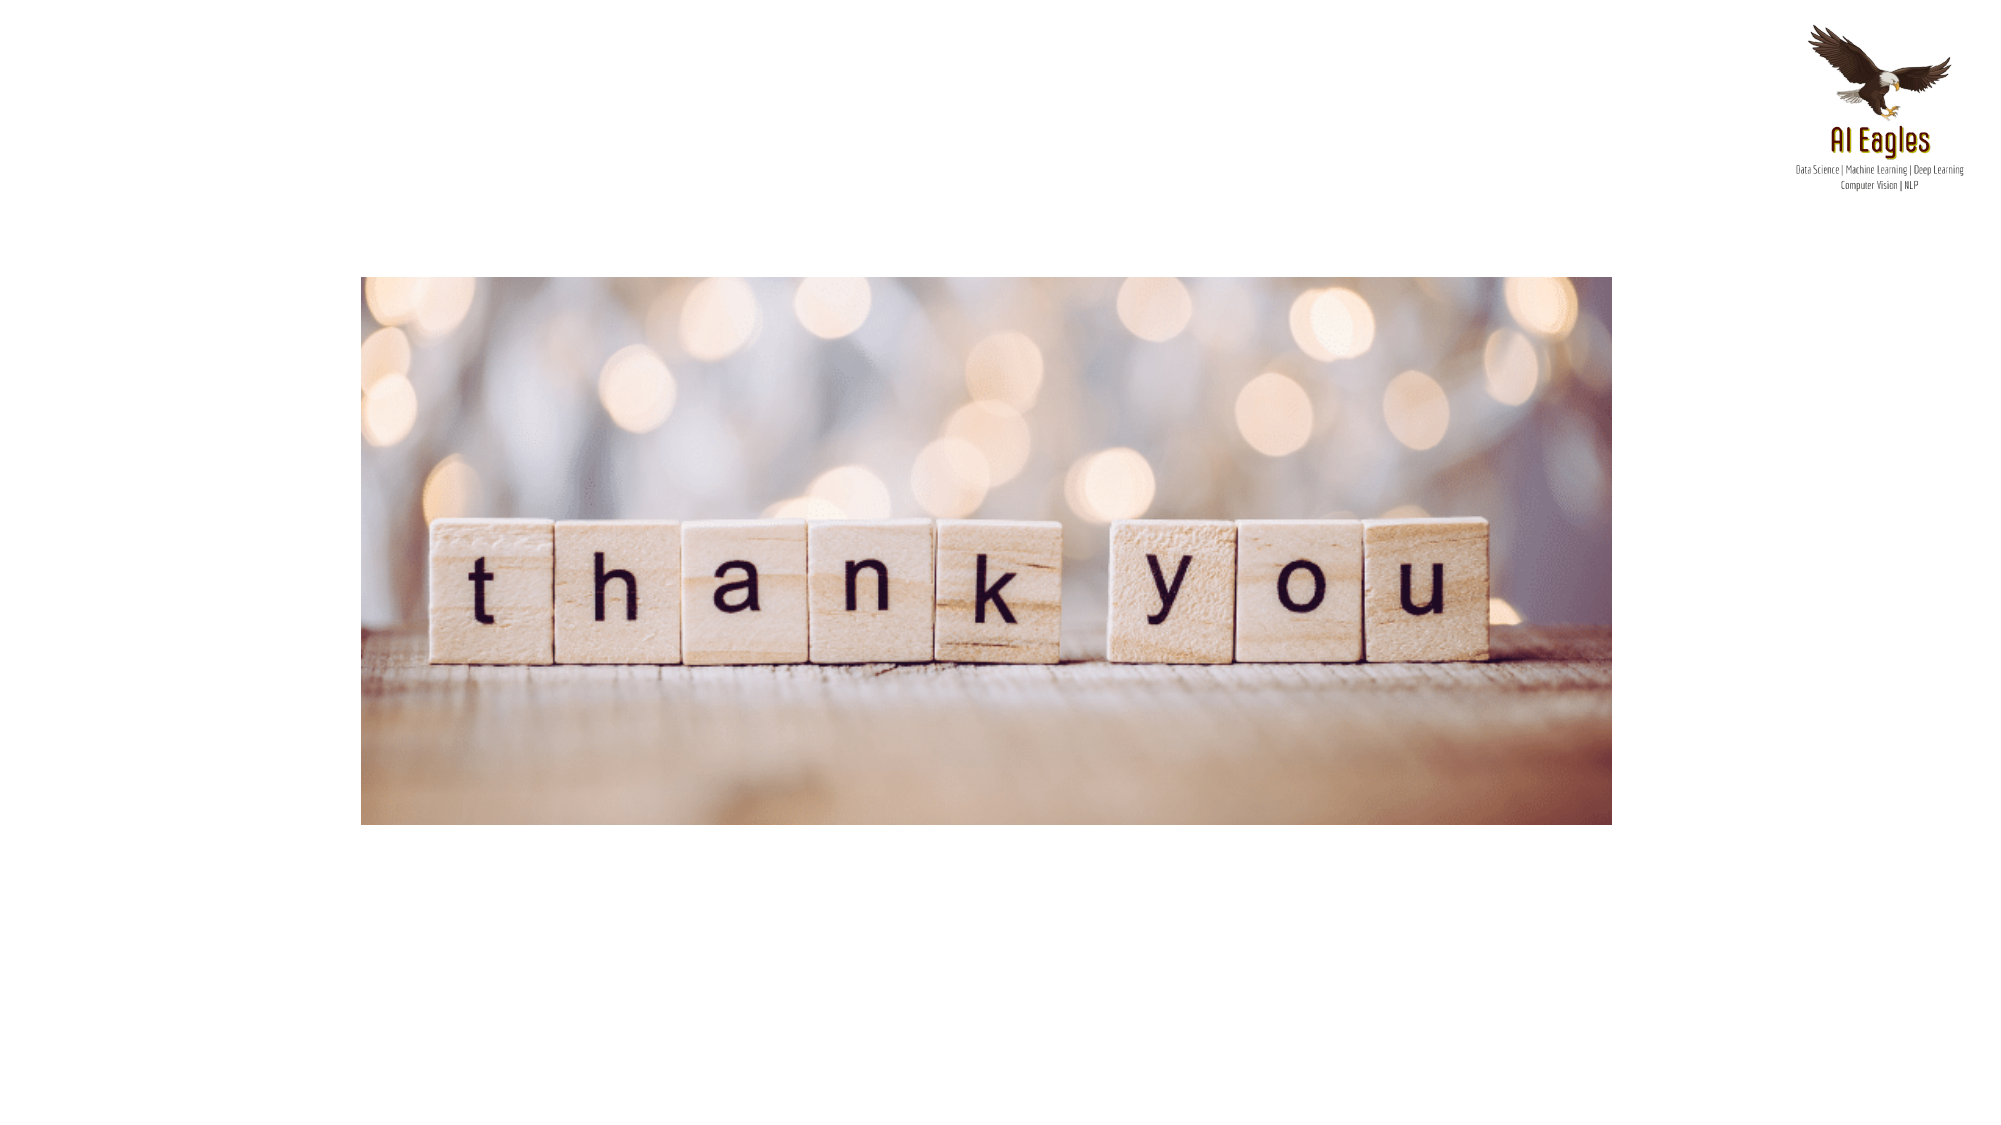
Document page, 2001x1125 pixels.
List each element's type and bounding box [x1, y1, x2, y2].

picture [1759, 0, 2000, 241]
picture [361, 277, 1613, 825]
